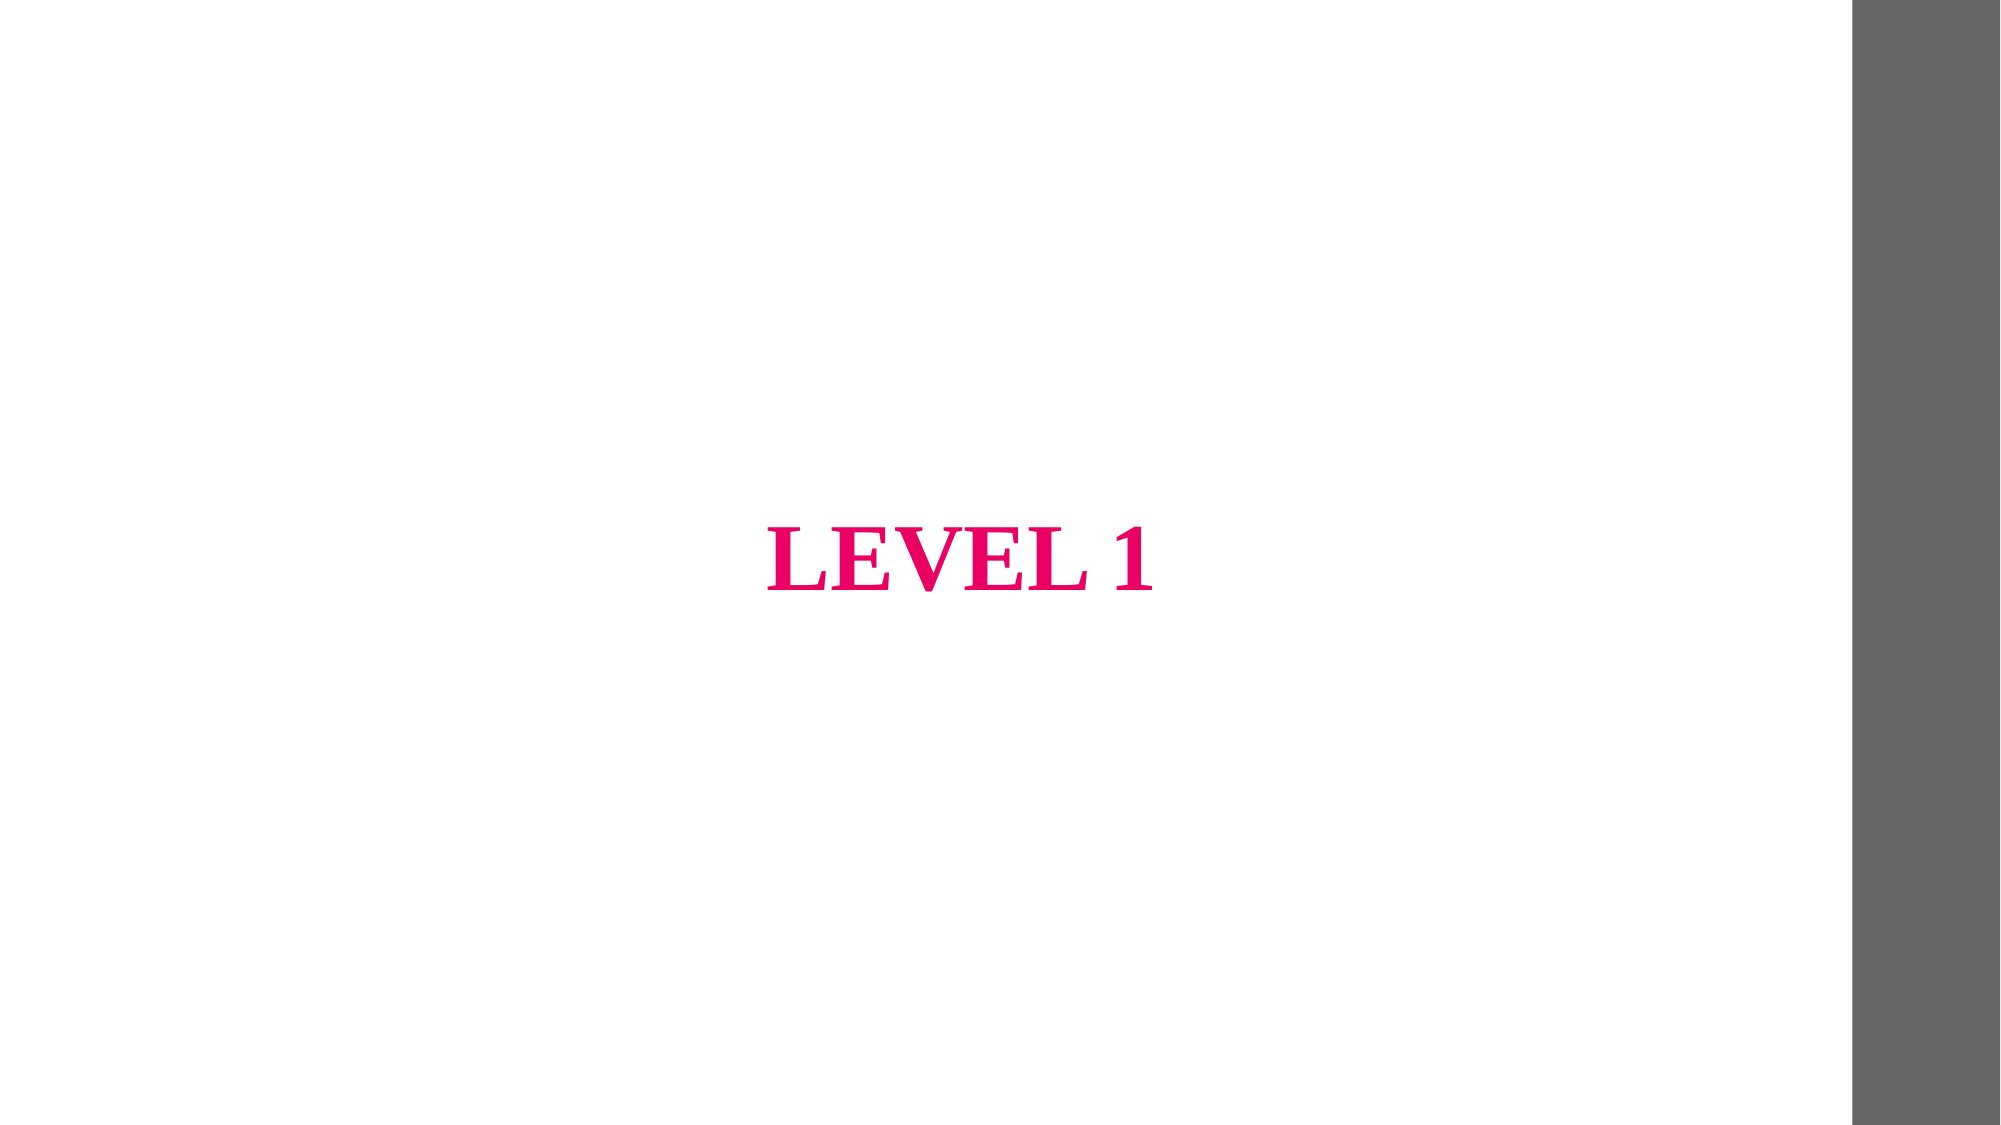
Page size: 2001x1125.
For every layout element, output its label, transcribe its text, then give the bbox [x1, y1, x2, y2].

text_box LEVEL 1 [752, 487, 1173, 618]
